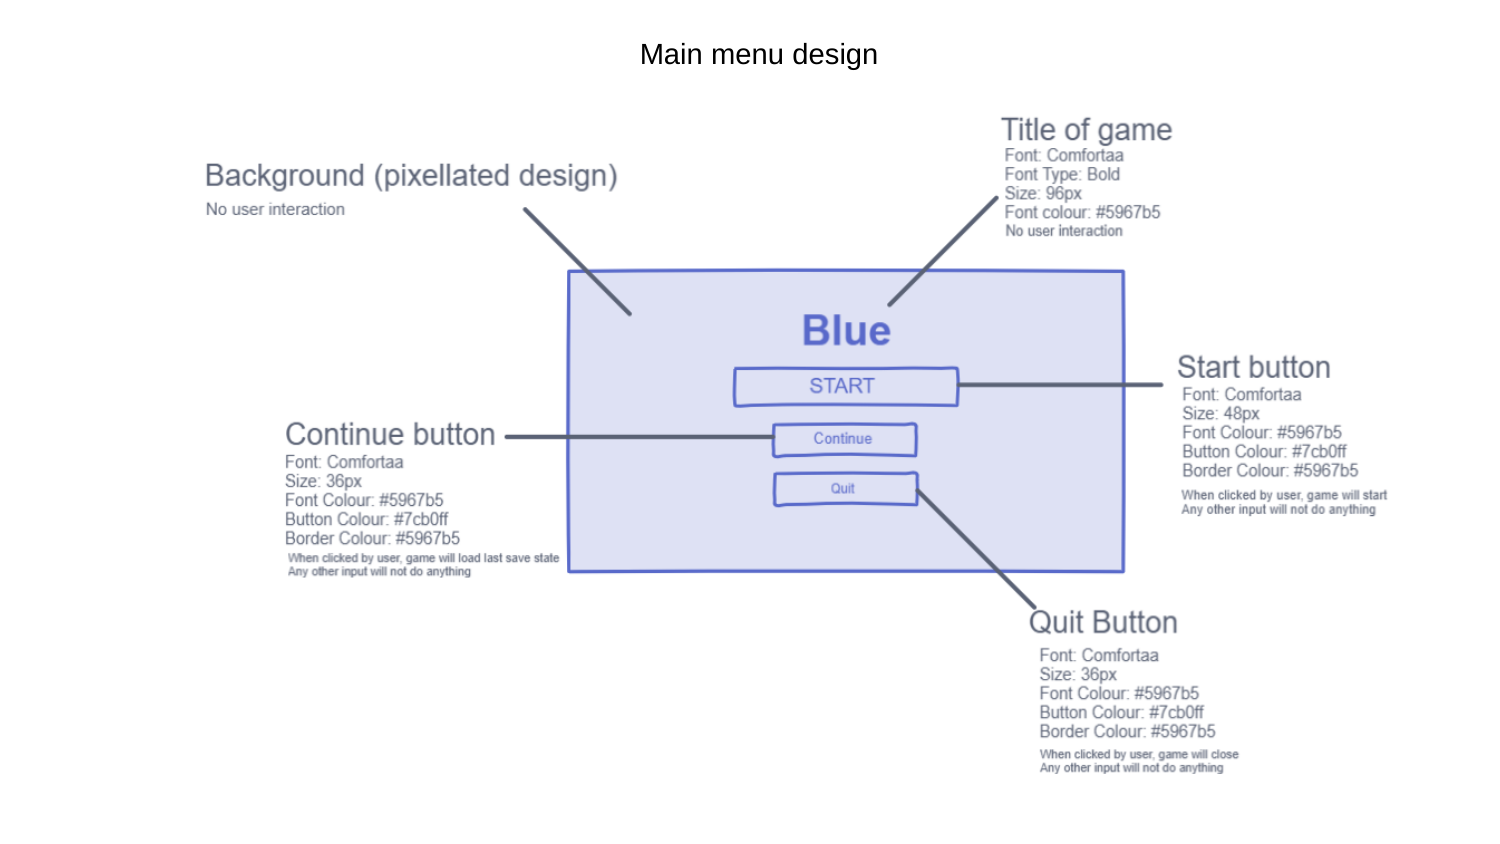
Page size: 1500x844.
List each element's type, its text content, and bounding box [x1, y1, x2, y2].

text_box Main menu design [624, 19, 1270, 87]
picture [159, 89, 1410, 794]
